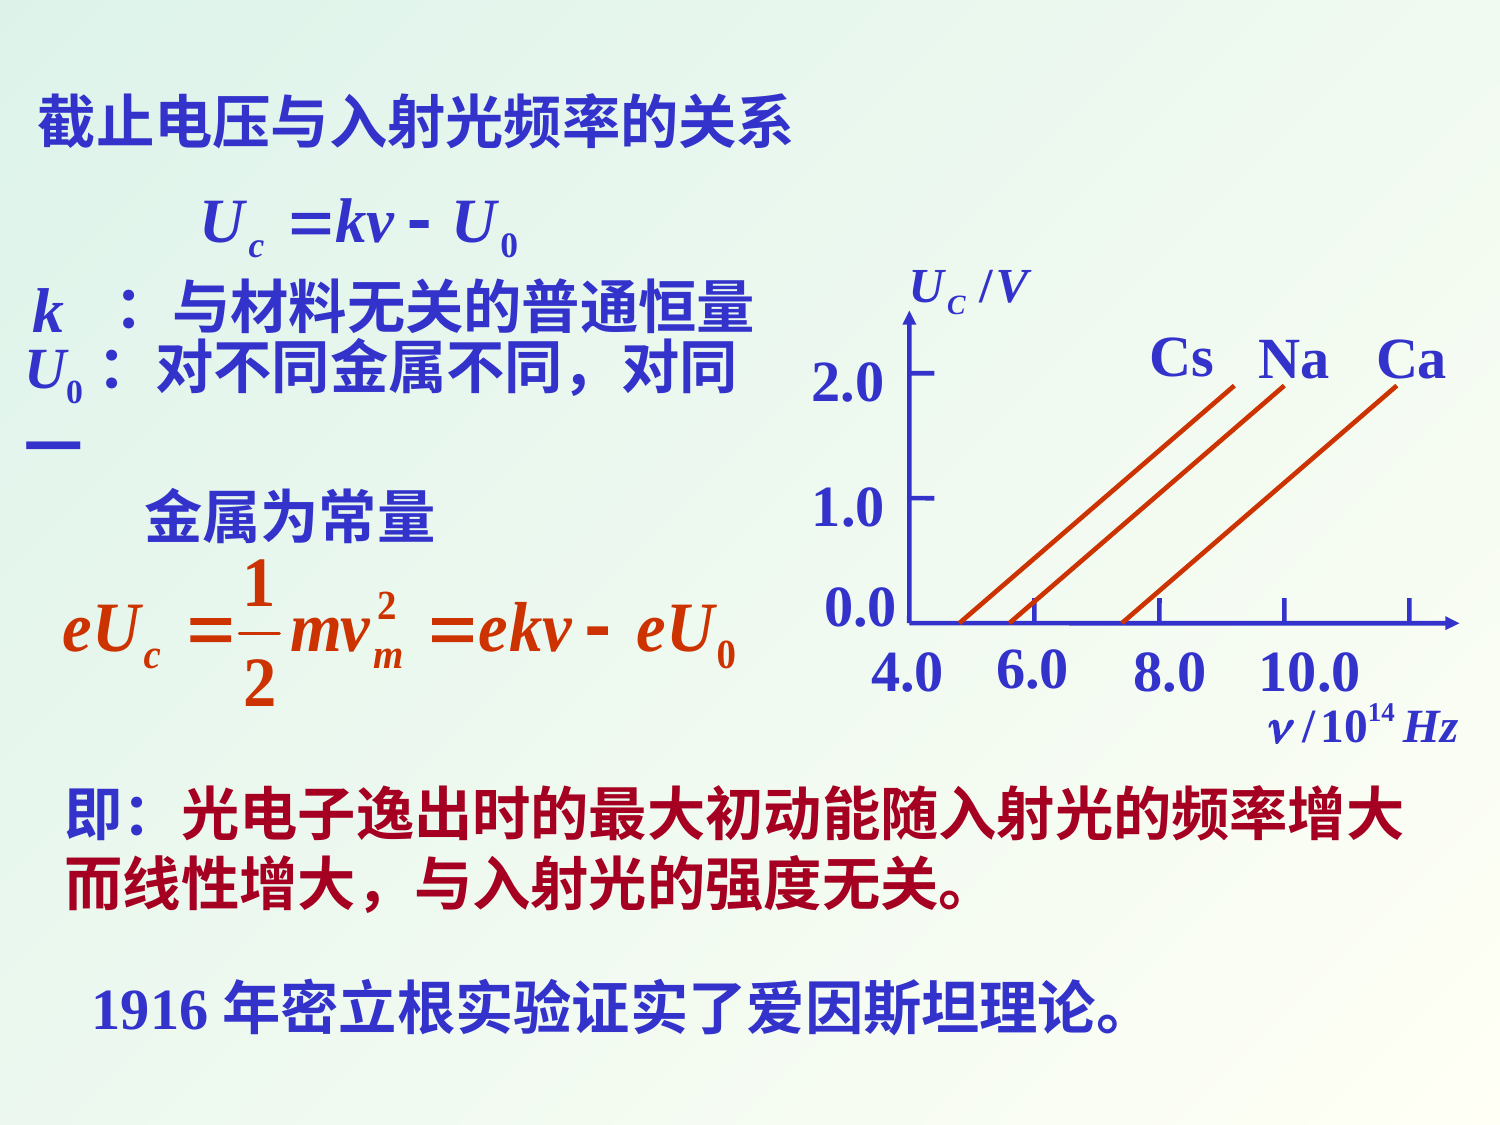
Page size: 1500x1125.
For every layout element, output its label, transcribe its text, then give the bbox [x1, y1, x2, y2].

text_box U0：对不同金属不同，对同一 金属为常量 [9, 322, 791, 558]
text_box 1916年密立根实验证实了爱因斯坦理论。 [76, 964, 1345, 1049]
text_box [796, 259, 1463, 751]
text_box 即：光电子逸出时的最大初动能随入射光的频率增大而线性增大，与入射光的强度无关。 [50, 770, 1425, 925]
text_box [199, 187, 522, 260]
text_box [52, 538, 751, 720]
text_box 截止电压与入射光频率的关系 [22, 77, 810, 163]
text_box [28, 262, 773, 348]
